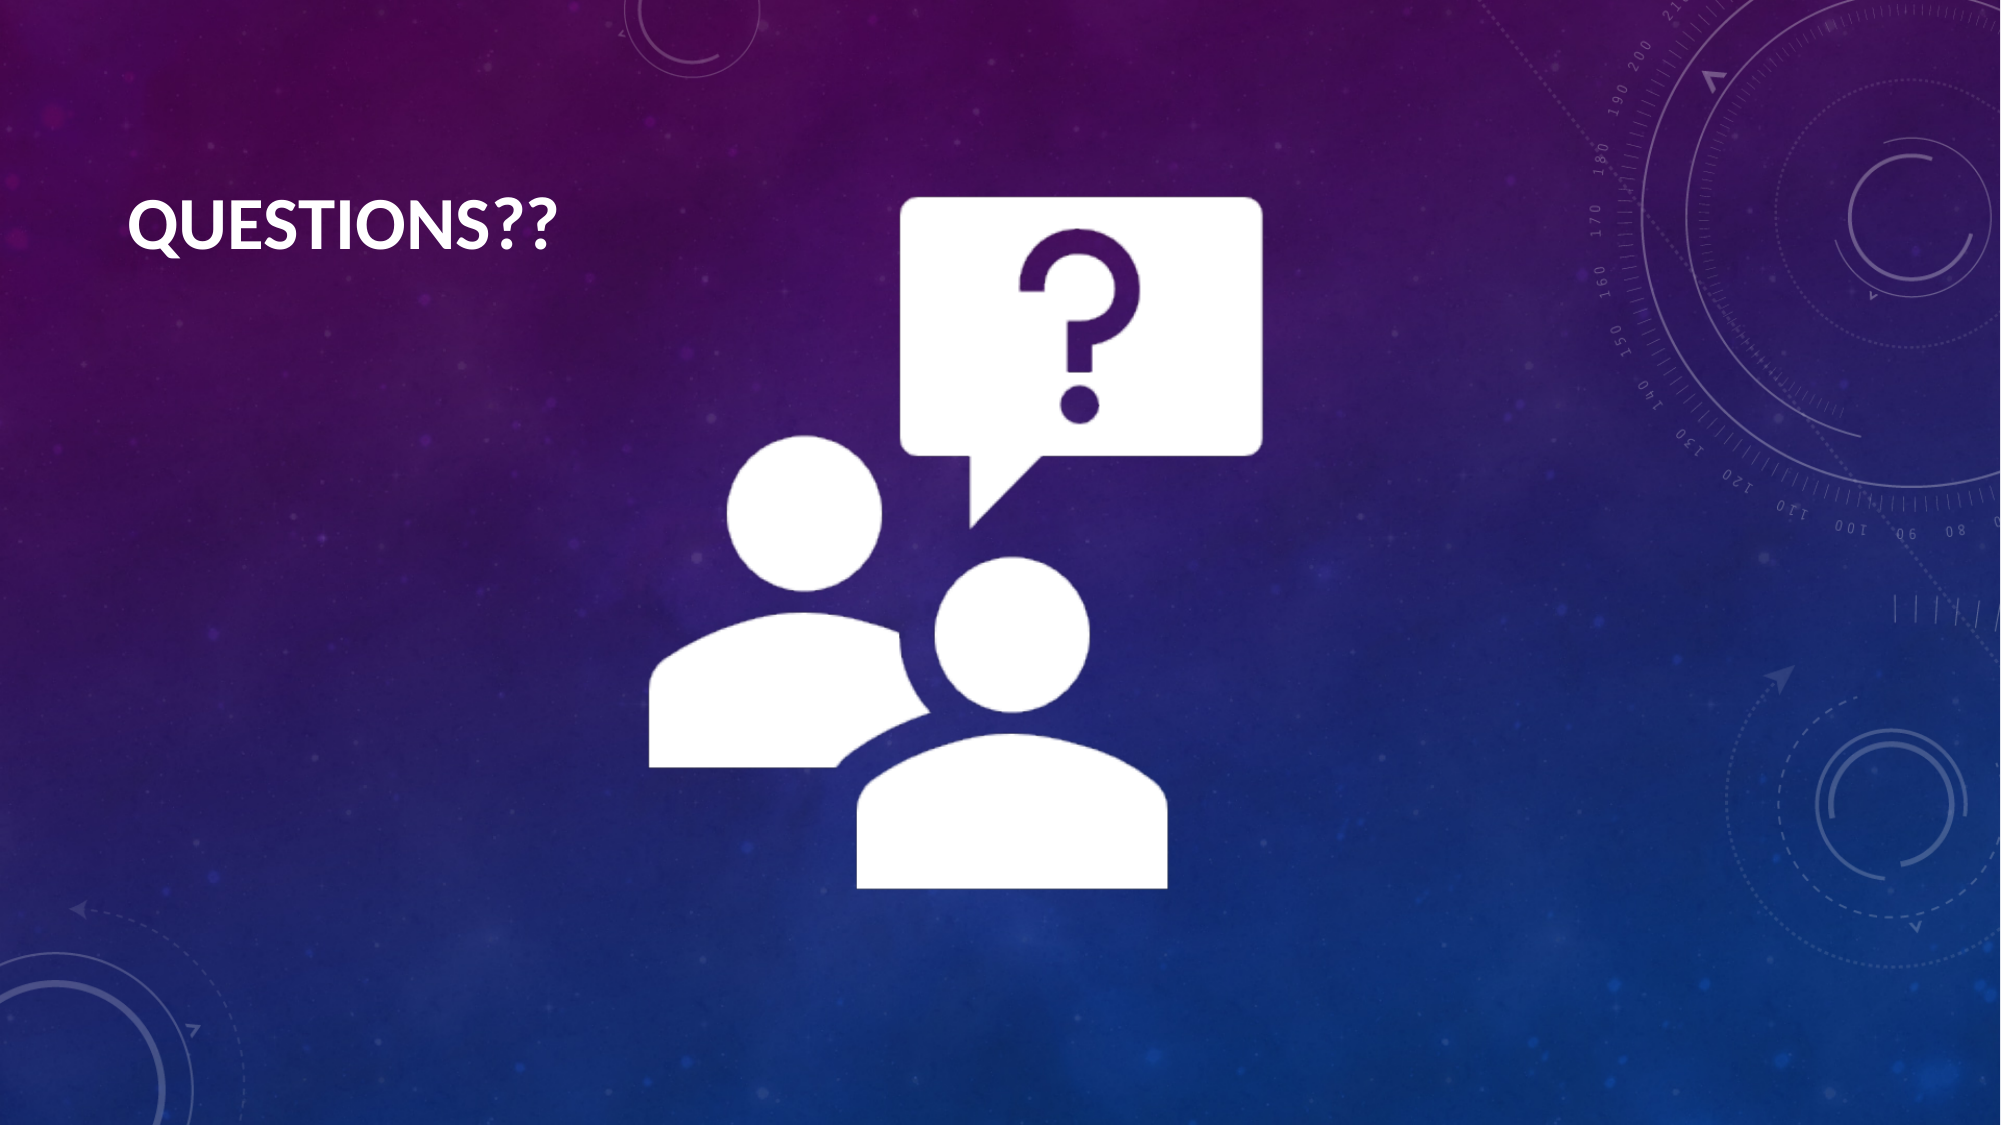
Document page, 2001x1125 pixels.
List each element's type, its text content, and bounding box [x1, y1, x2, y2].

title QUESTIONS?? [112, 99, 1775, 339]
picture [0, 0, 2001, 1125]
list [541, 128, 1372, 959]
